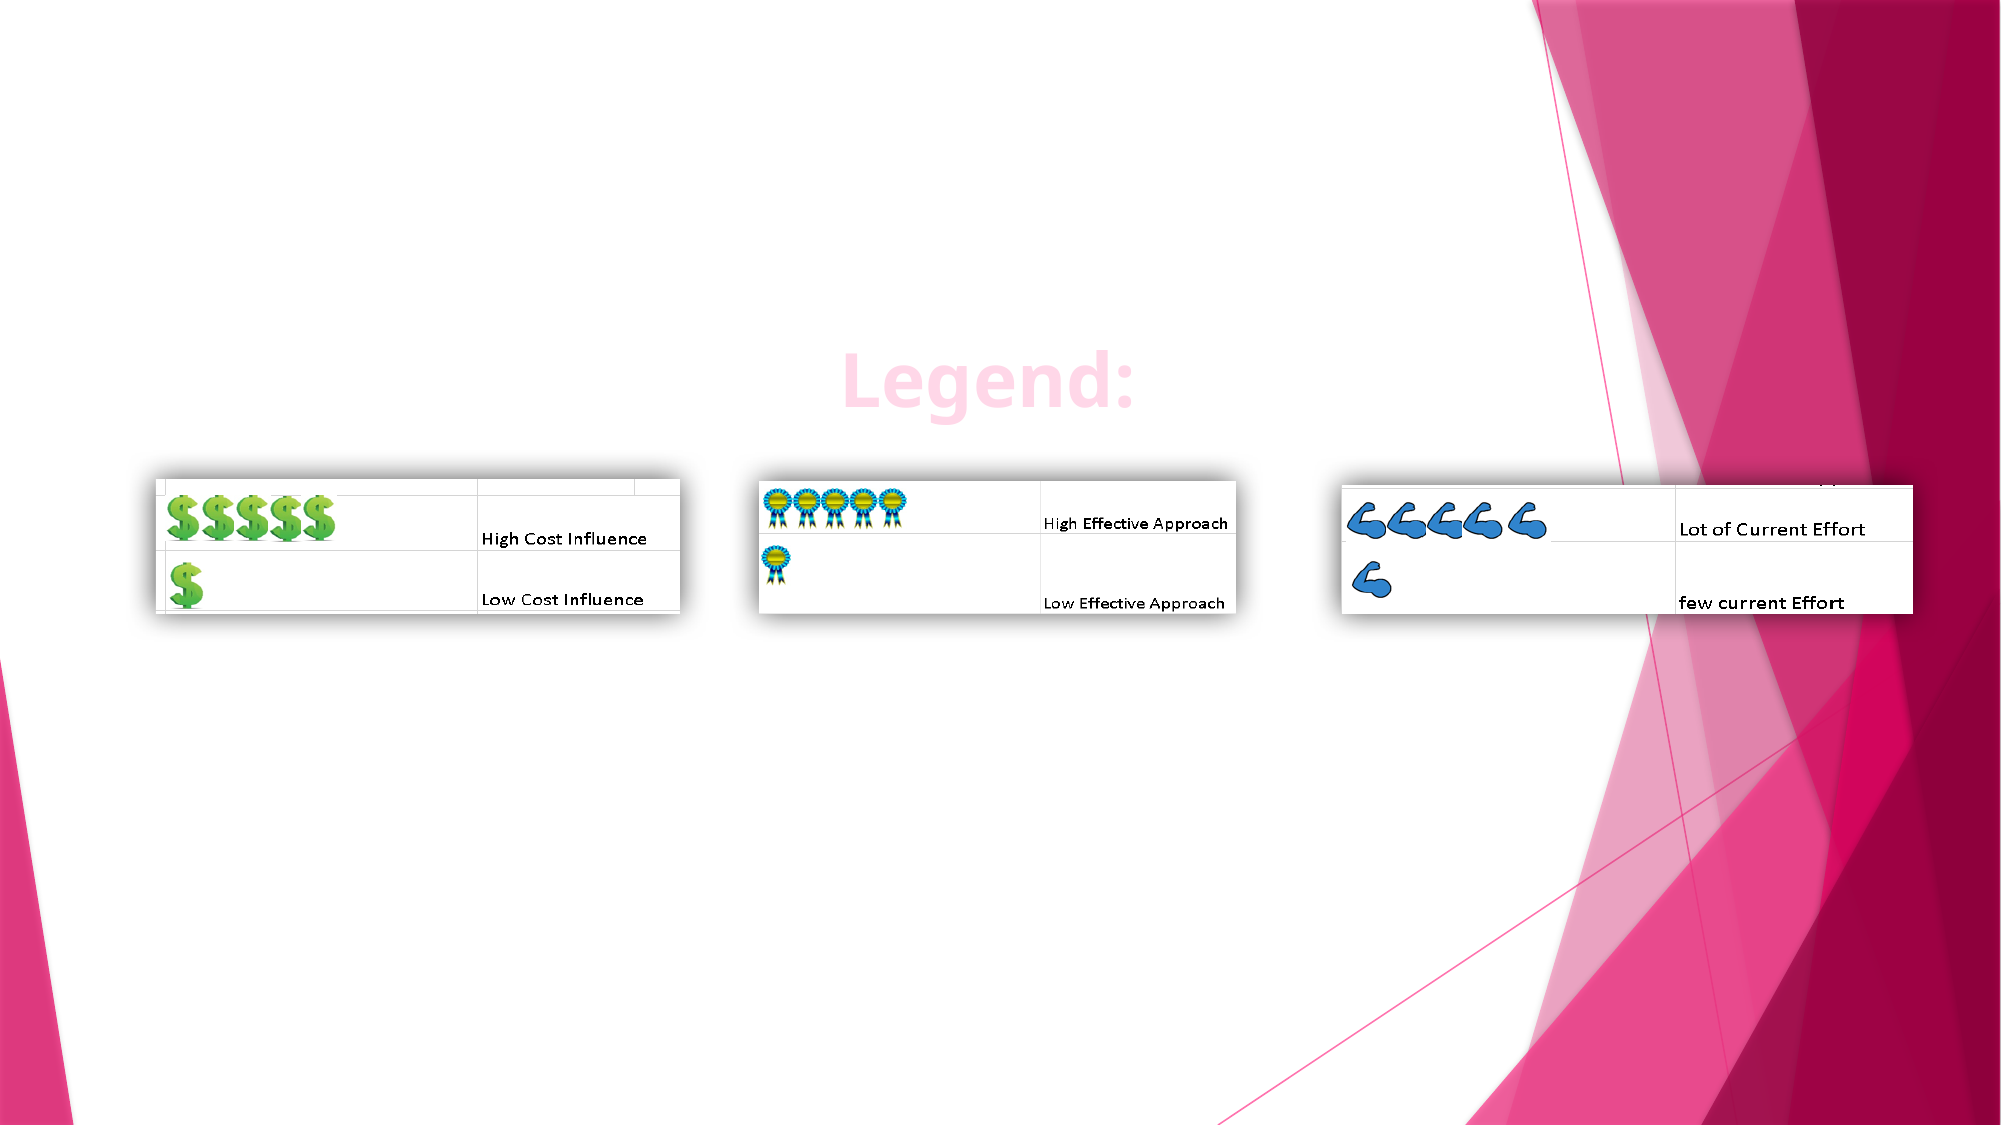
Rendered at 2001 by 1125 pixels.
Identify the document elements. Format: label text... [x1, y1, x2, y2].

text_box Legend: [0, 325, 1998, 430]
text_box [155, 479, 1913, 615]
